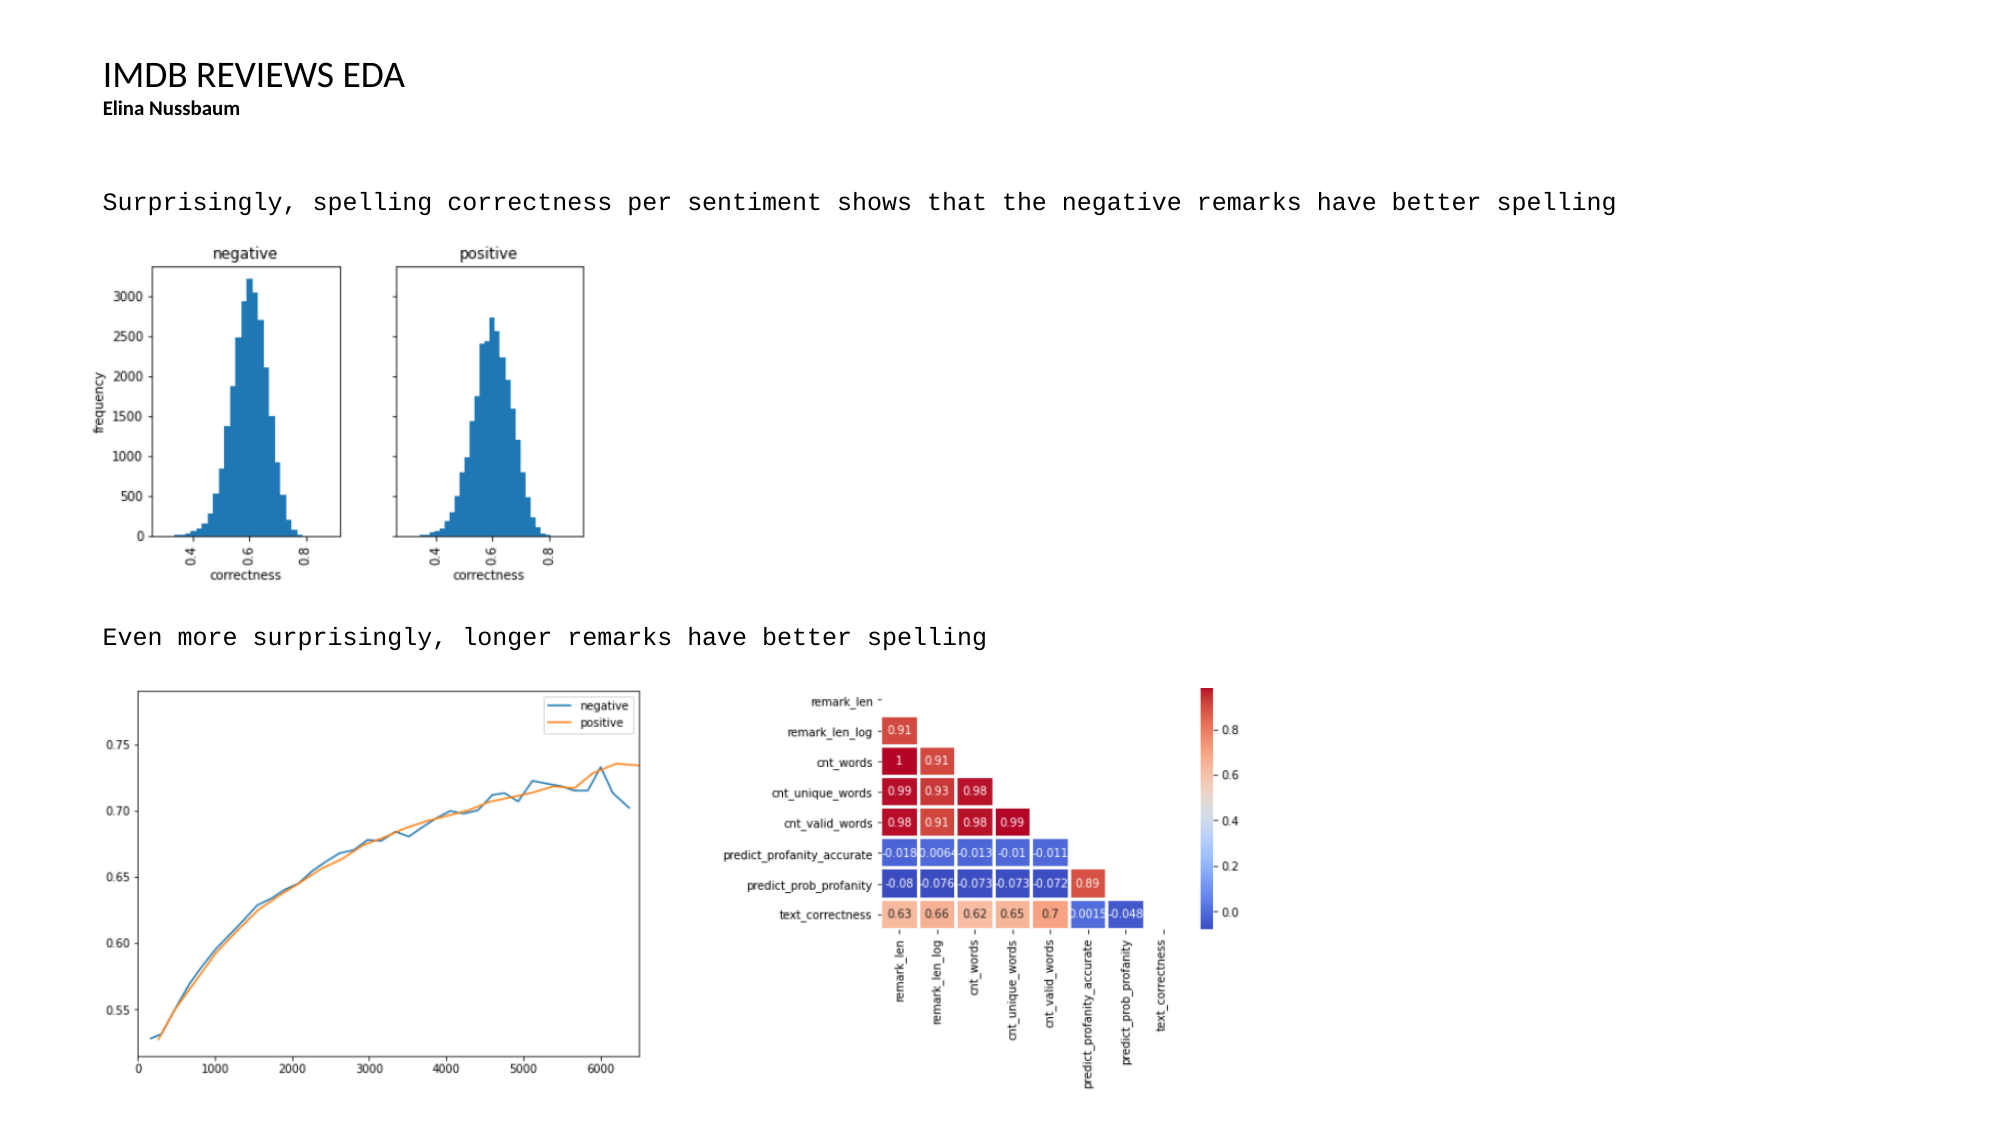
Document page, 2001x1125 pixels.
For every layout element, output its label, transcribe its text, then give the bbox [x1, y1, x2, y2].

picture [87, 241, 636, 591]
text_box IMDB REVIEWS EDA Elina Nussbaum [88, 42, 1436, 128]
text_box Even more surprisingly, longer remarks have better spelling [87, 613, 1950, 659]
picture [695, 688, 1342, 1097]
text_box Surprisingly, spelling correctness per sentiment shows that the negative remarks have better spelling [87, 177, 1950, 223]
picture [87, 683, 659, 1083]
